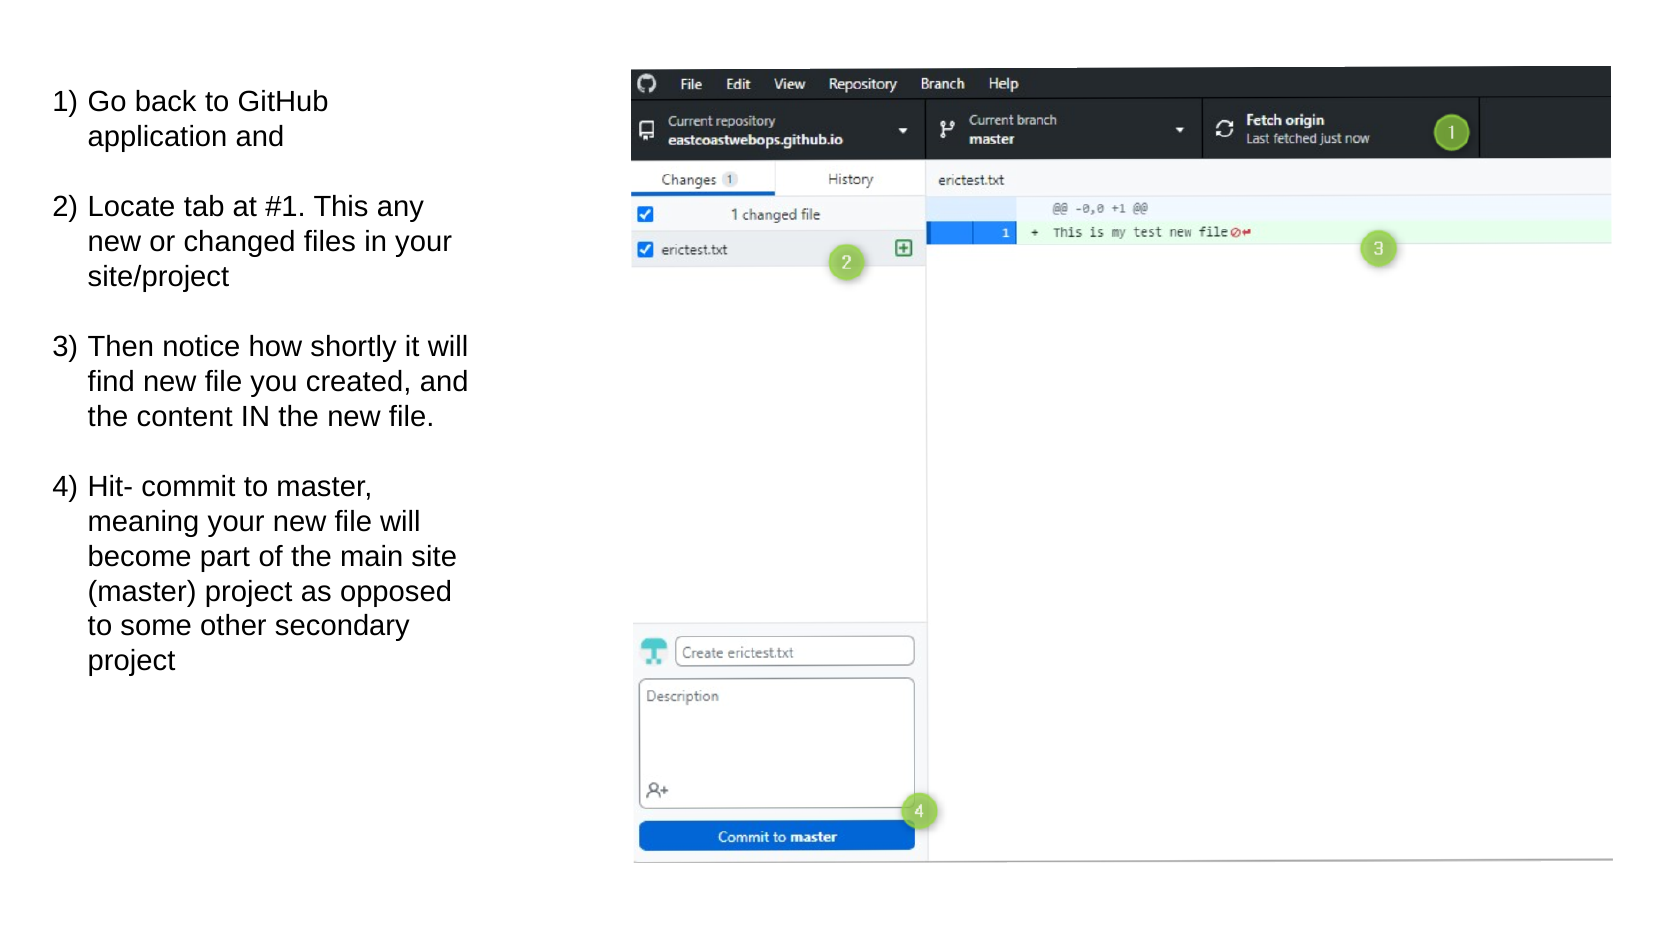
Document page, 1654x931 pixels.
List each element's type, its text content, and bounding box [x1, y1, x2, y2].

text_box Go back to GitHub application and Locate tab at #1. This any new or changed files in your site/project Then notice how shortly it will find new file you created, and the content IN the new file. Hit- commit to master, meaning your new file will become part of the main site (master) project as opposed to some other secondary project [37, 74, 488, 713]
picture [631, 66, 1612, 863]
